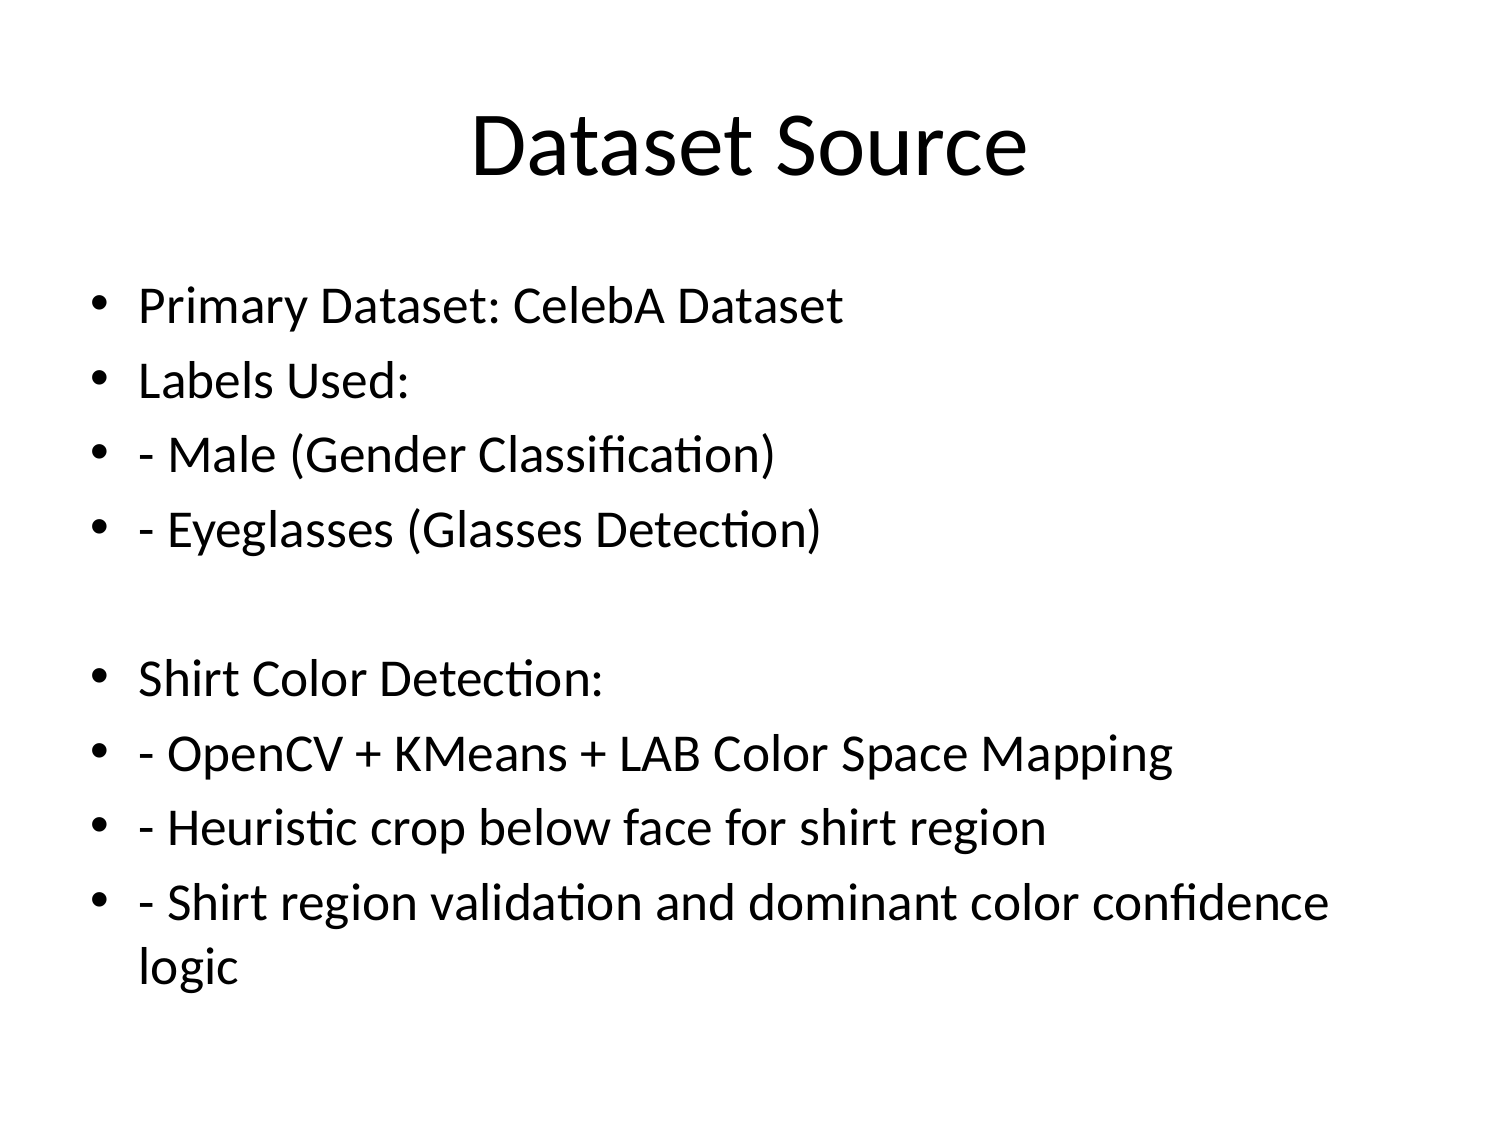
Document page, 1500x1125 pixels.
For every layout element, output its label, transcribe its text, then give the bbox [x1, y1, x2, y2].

title Dataset Source [75, 45, 1425, 233]
list Primary Dataset: CelebA Dataset Labels Used: - Male (Gender Classification) - Eyeglasses (Glasses Detection) Shirt Color Detection: - OpenCV + KMeans + LAB Color Space Mapping - Heuristic crop below face for shirt region - Shirt region validation and dominant color confidence logic [75, 262, 1425, 1005]
